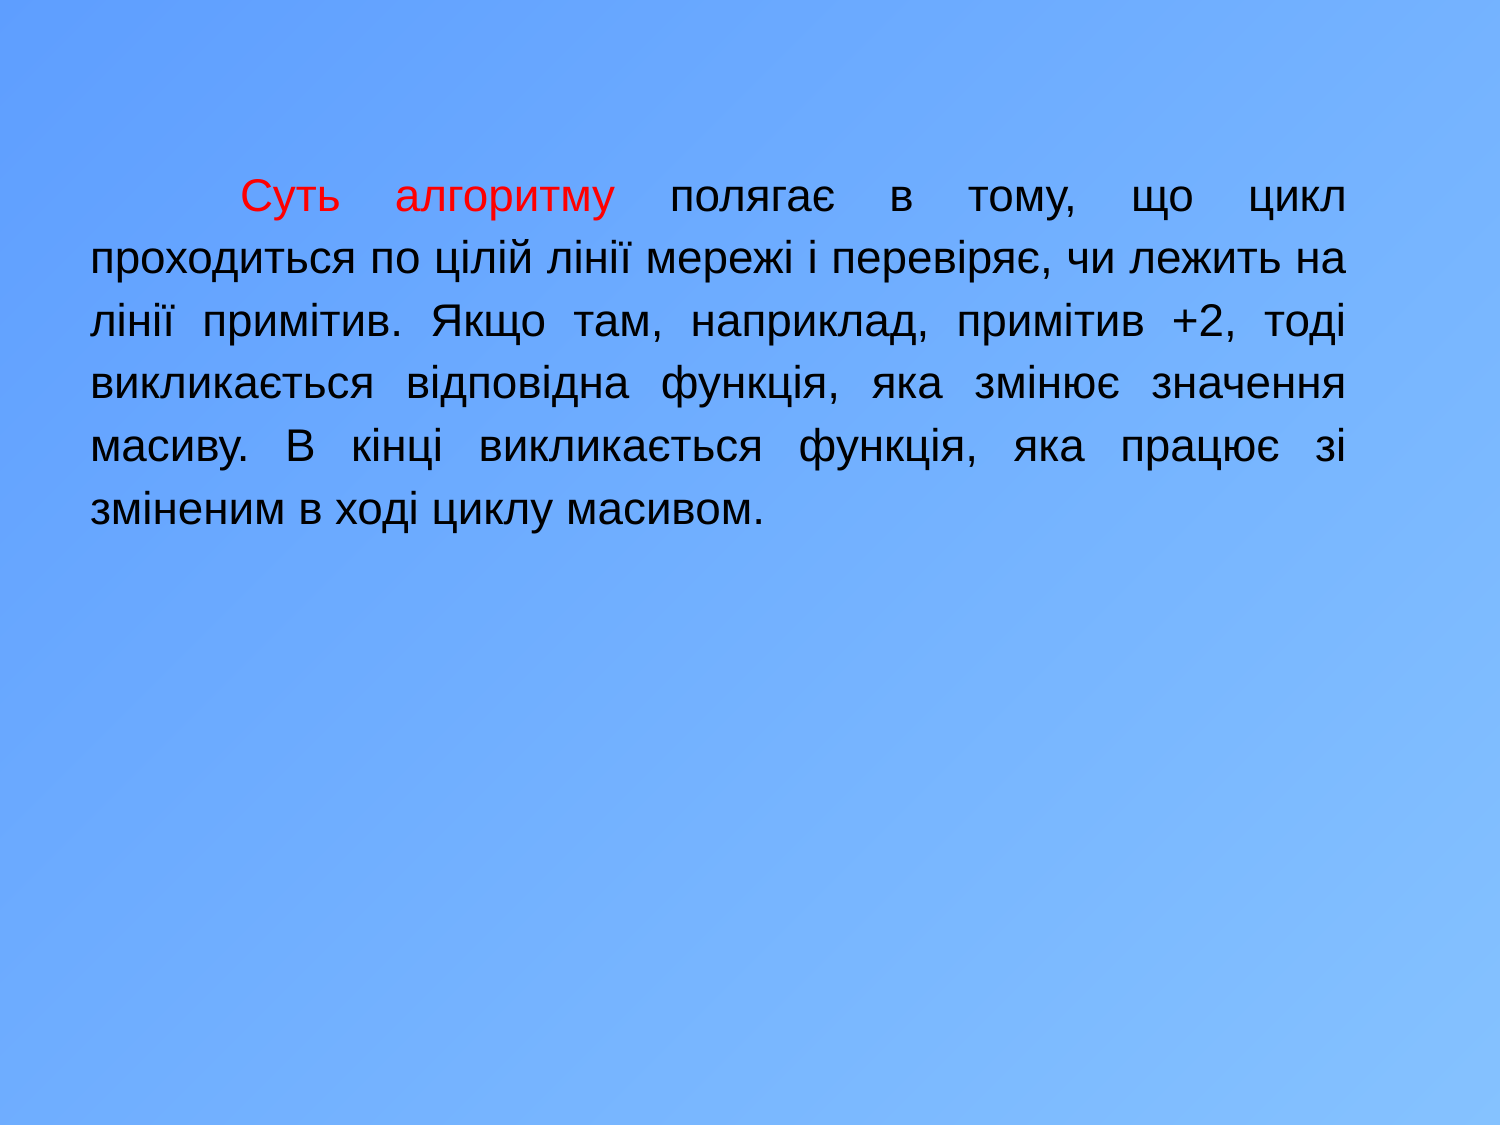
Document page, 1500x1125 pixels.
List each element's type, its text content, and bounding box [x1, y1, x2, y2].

list Суть алгоритму полягає в тому, що цикл проходиться по цілій лінії мережі і перевіряє, чи лежить на лінії примітив. Якщо там, наприклад, примітив +2, тоді викликається відповідна функція, яка змінює значення масиву. В кінці викликається функція, яка працює зі зміненим в ході циклу масивом. [75, 149, 1363, 588]
